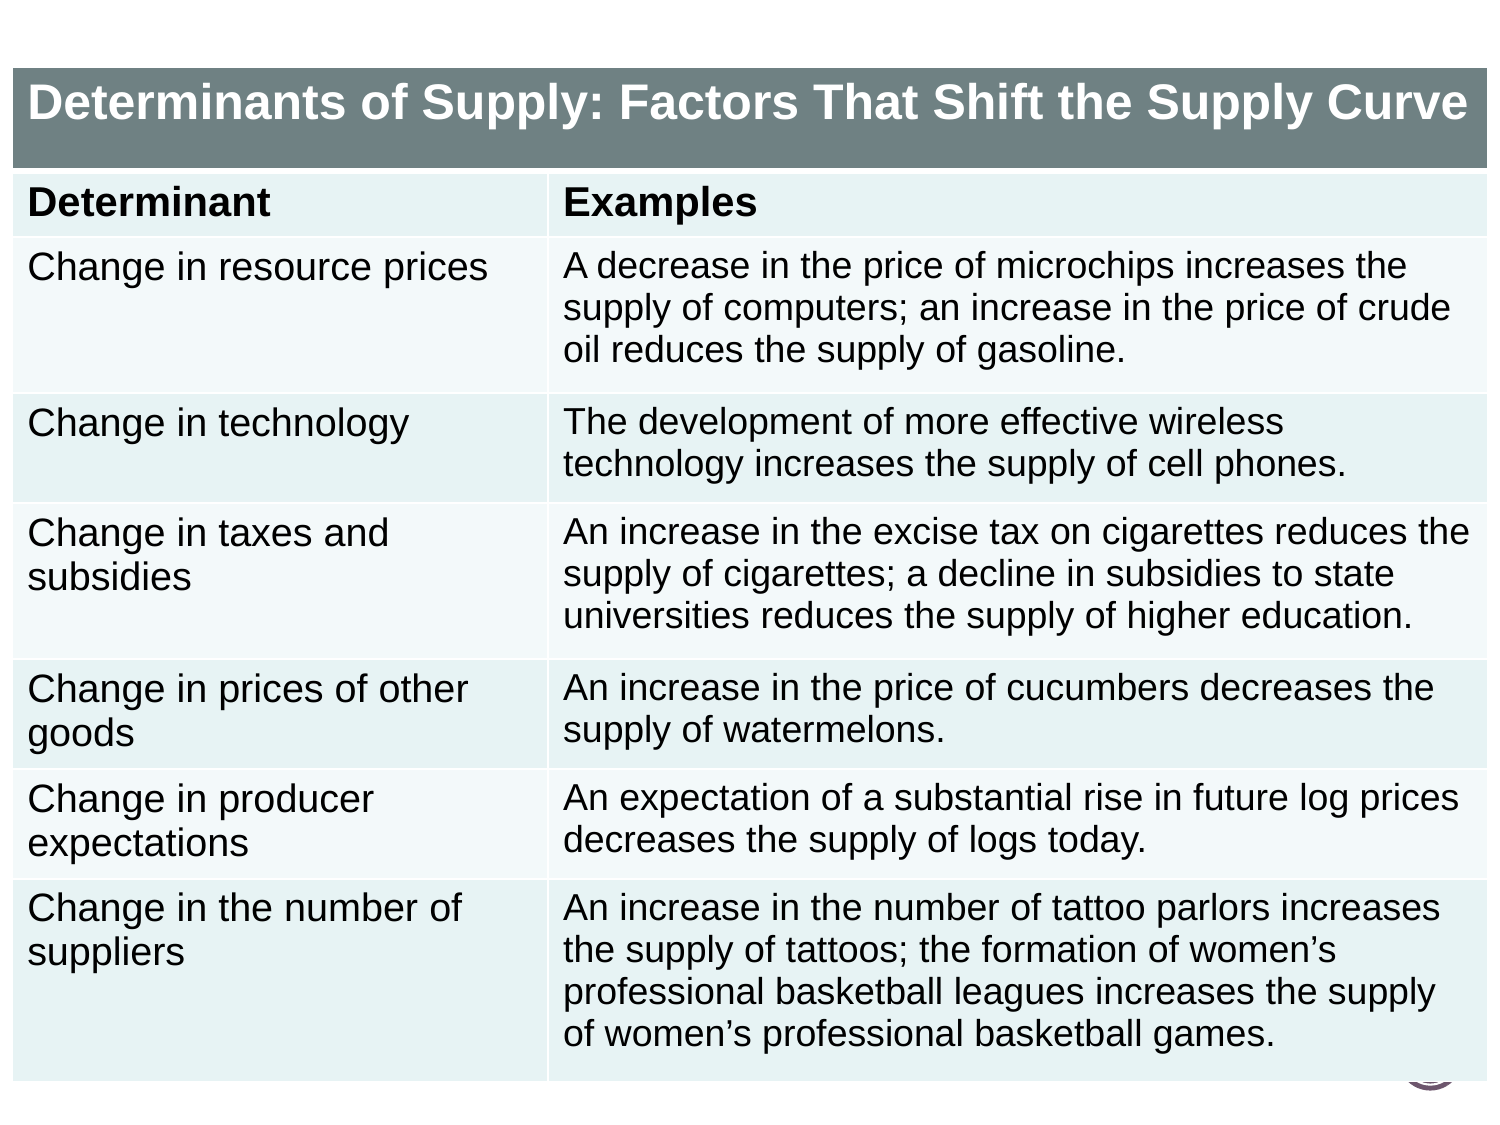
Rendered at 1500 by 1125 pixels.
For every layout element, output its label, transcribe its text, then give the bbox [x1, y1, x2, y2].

table_cell Determinant [13, 174, 547, 236]
table_cell An increase in the price of cucumbers decreases the supply of watermelons. [549, 660, 1487, 768]
table_cell Change in resource prices [13, 238, 547, 392]
table_cell The development of more effective wireless technology increases the supply of cell phones. [549, 394, 1487, 502]
table_cell Change in the number of suppliers [13, 880, 547, 1081]
table_cell A decrease in the price of microchips increases the supply of computers; an increase in the price of crude oil reduces the supply of gasoline. [549, 238, 1487, 392]
table_cell Change in prices of other goods [13, 660, 547, 768]
table_cell Examples [549, 174, 1487, 236]
table_cell An expectation of a substantial rise in future log prices decreases the supply of logs today. [549, 770, 1487, 878]
table_cell Change in producer expectations [13, 770, 547, 878]
table_header Determinants of Supply: Factors That Shift the Supply Curve [13, 68, 1487, 168]
table_cell An increase in the number of tattoo parlors increases the supply of tattoos; the formation of women’s professional basketball leagues increases the supply of women’s professional basketball games. [549, 880, 1487, 1081]
table_cell Change in taxes and subsidies [13, 504, 547, 658]
table_cell Change in technology [13, 394, 547, 502]
table_cell An increase in the excise tax on cigarettes reduces the supply of cigarettes; a decline in subsidies to state universities reduces the supply of higher education. [549, 504, 1487, 658]
